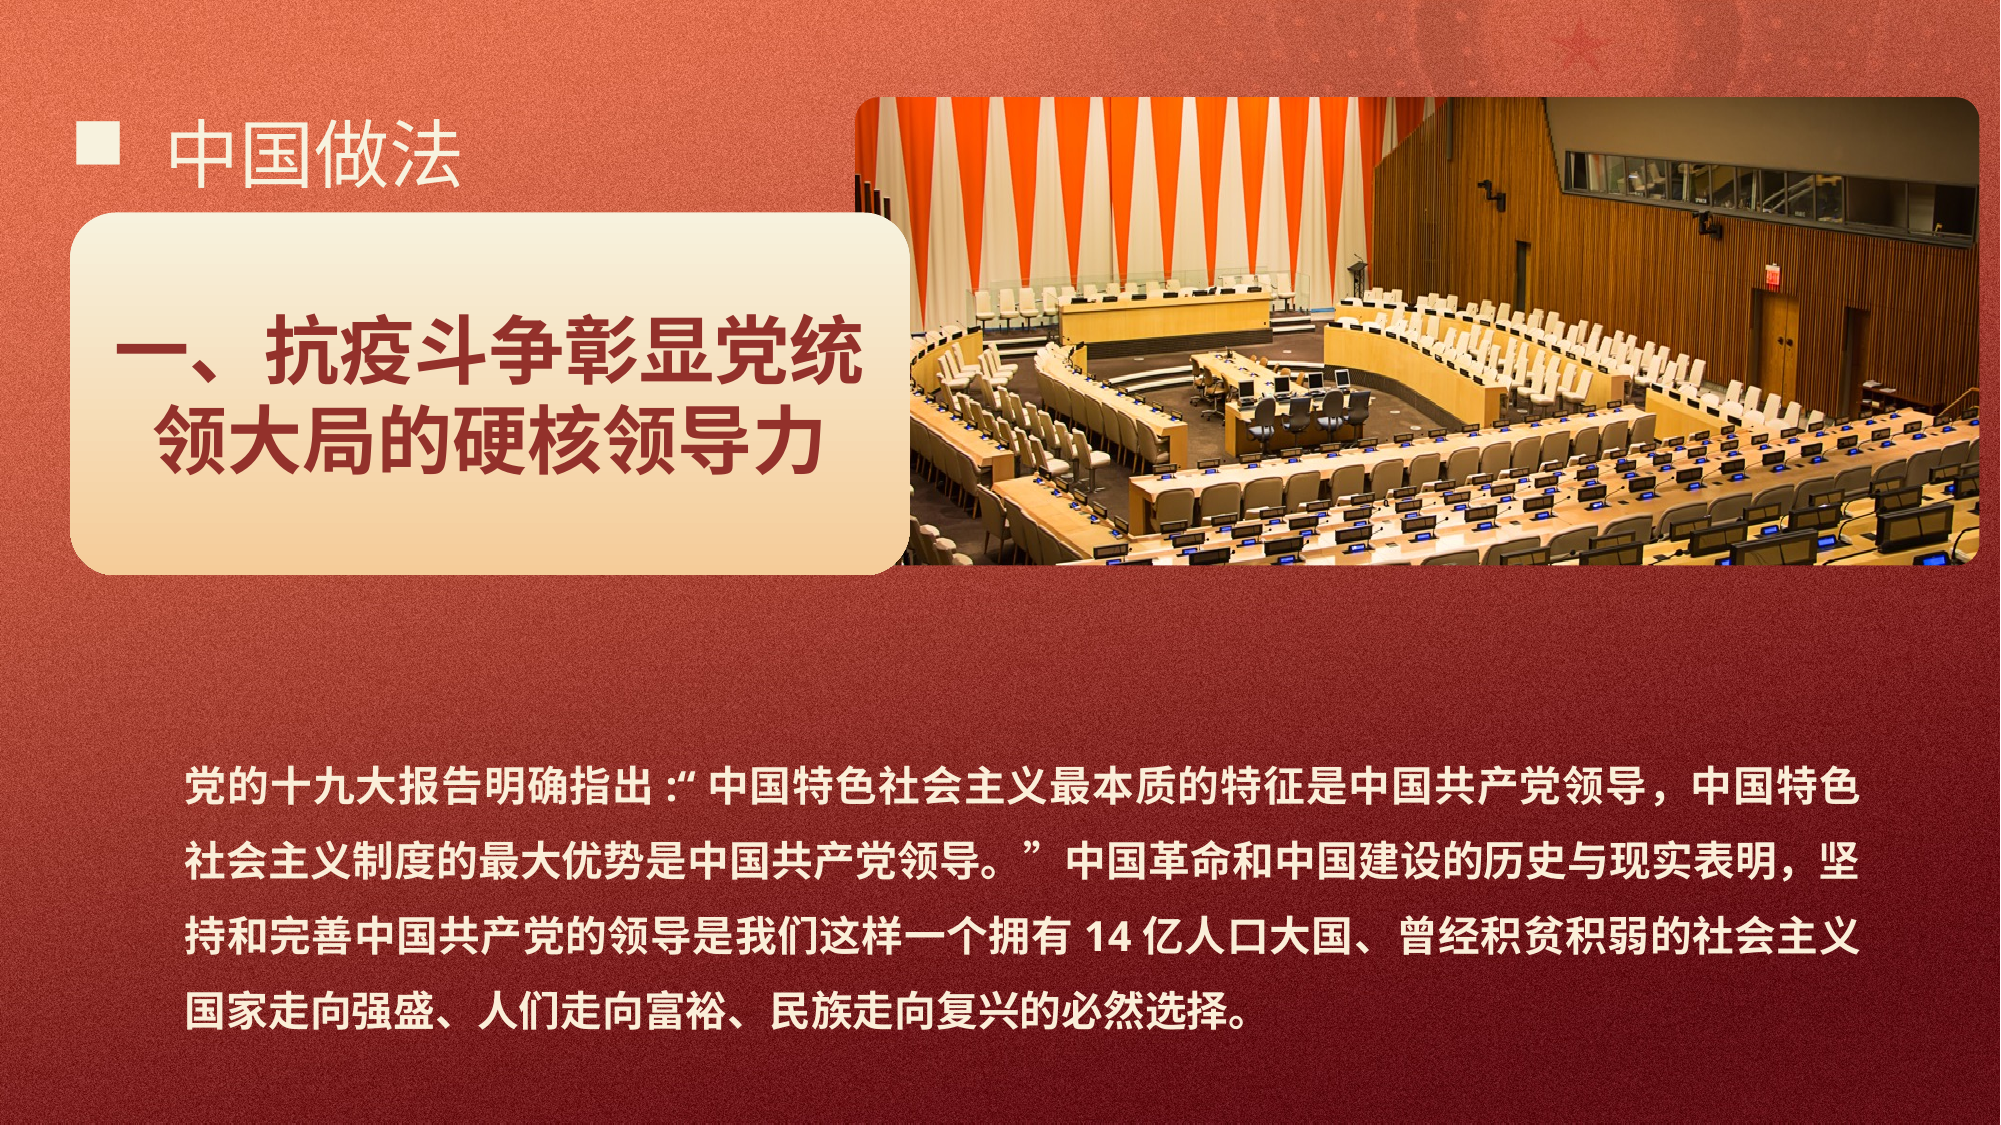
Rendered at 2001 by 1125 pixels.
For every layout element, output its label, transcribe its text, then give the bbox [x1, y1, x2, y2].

text_box 一、抗疫斗争彰显党统领大局的硬核领导力 [69, 211, 893, 577]
text_box 中国做法 [70, 107, 855, 199]
text_box 党的十九大报告明确指出:“中国特色社会主义最本质的特征是中国共产党领导，中国特色社会主义制度的最大优势是中国共产党领导。”中国革命和中国建设的历史与现实表明，坚持和完善中国共产党的领导是我们这样一个拥有14亿人口大国、曾经积贫积弱的社会主义国家走向强盛、人们走向富裕、民族走向复兴的必然选择。 [184, 734, 1862, 1035]
picture [0, 0, 2000, 1125]
